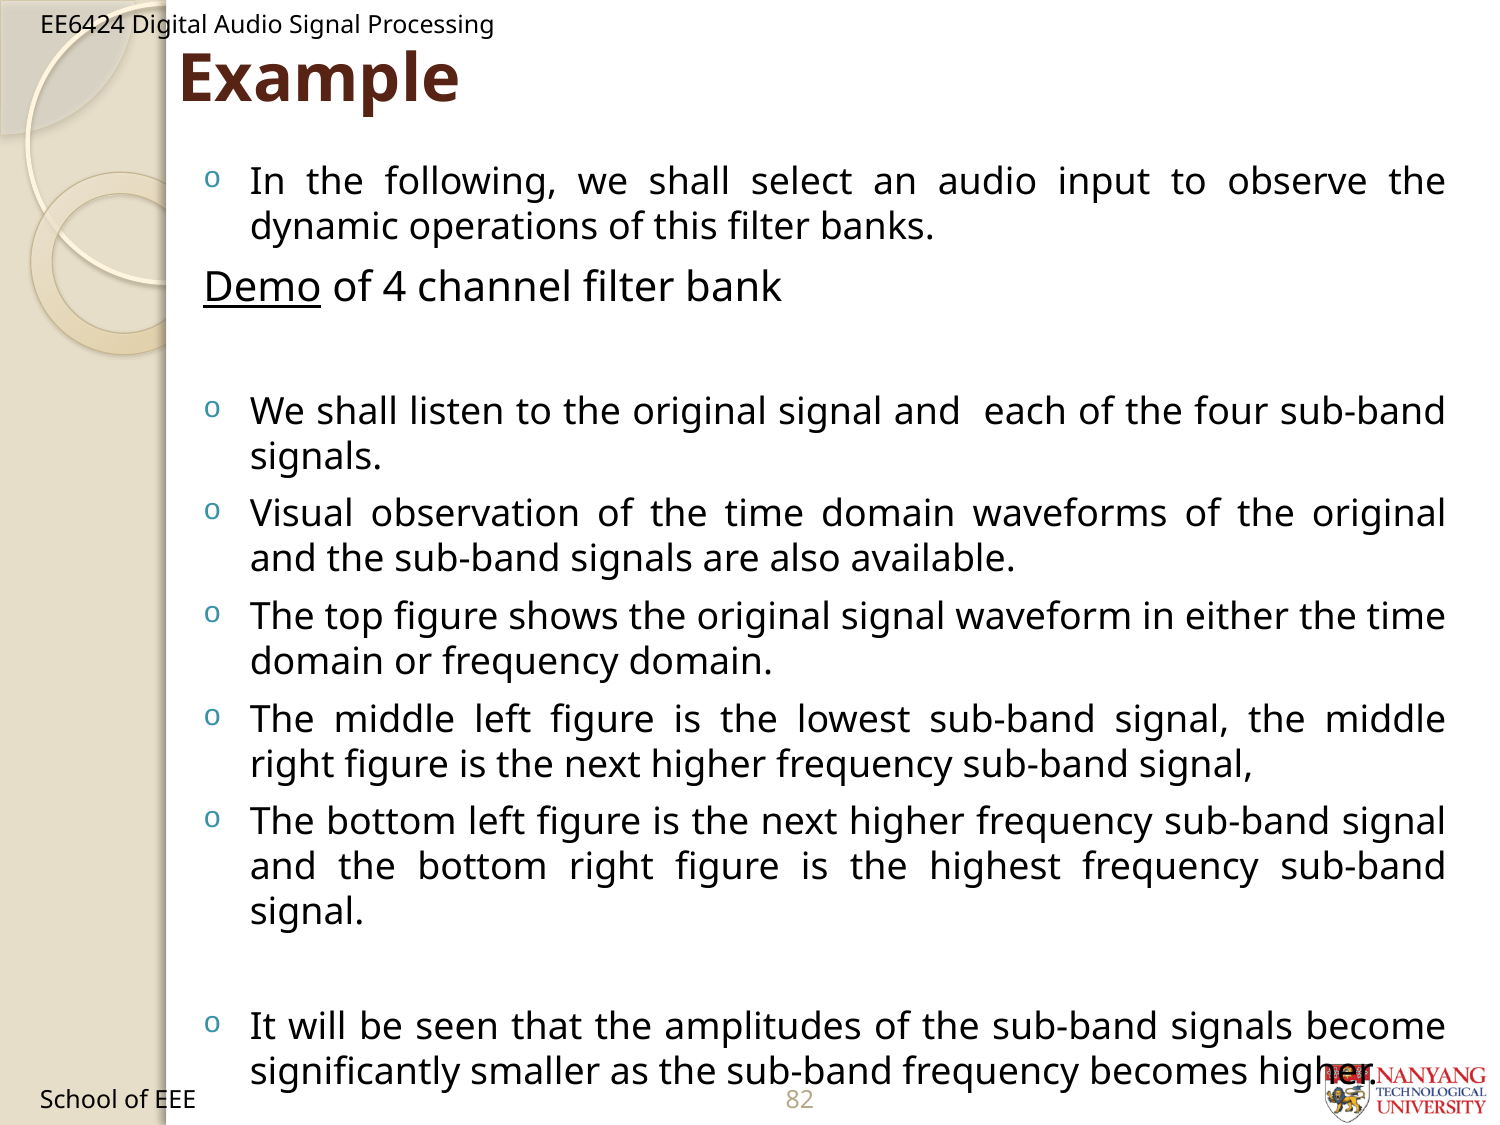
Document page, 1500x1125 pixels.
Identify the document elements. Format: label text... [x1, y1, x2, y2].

list In the following, we shall select an audio input to observe the dynamic operations of this filter banks. Demo of 4 channel filter bank We shall listen to the original signal and each of the four sub-band signals. Visual observation of the time domain waveforms of the original and the sub-band signals are also available. The top figure shows the original signal waveform in either the time domain or frequency domain. The middle left figure is the lowest sub-band signal, the middle right figure is the next higher frequency sub-band signal, The bottom left figure is the next higher frequency sub-band signal and the bottom right figure is the highest frequency sub-band signal. It will be seen that the amplitudes of the sub-band signals become significantly smaller as the sub-band frequency becomes higher. [174, 149, 1463, 1100]
title Example [162, 0, 1393, 150]
footer School of EEE [24, 1046, 500, 1125]
slide_number 156 [762, 1046, 838, 1125]
picture [1321, 1061, 1488, 1125]
